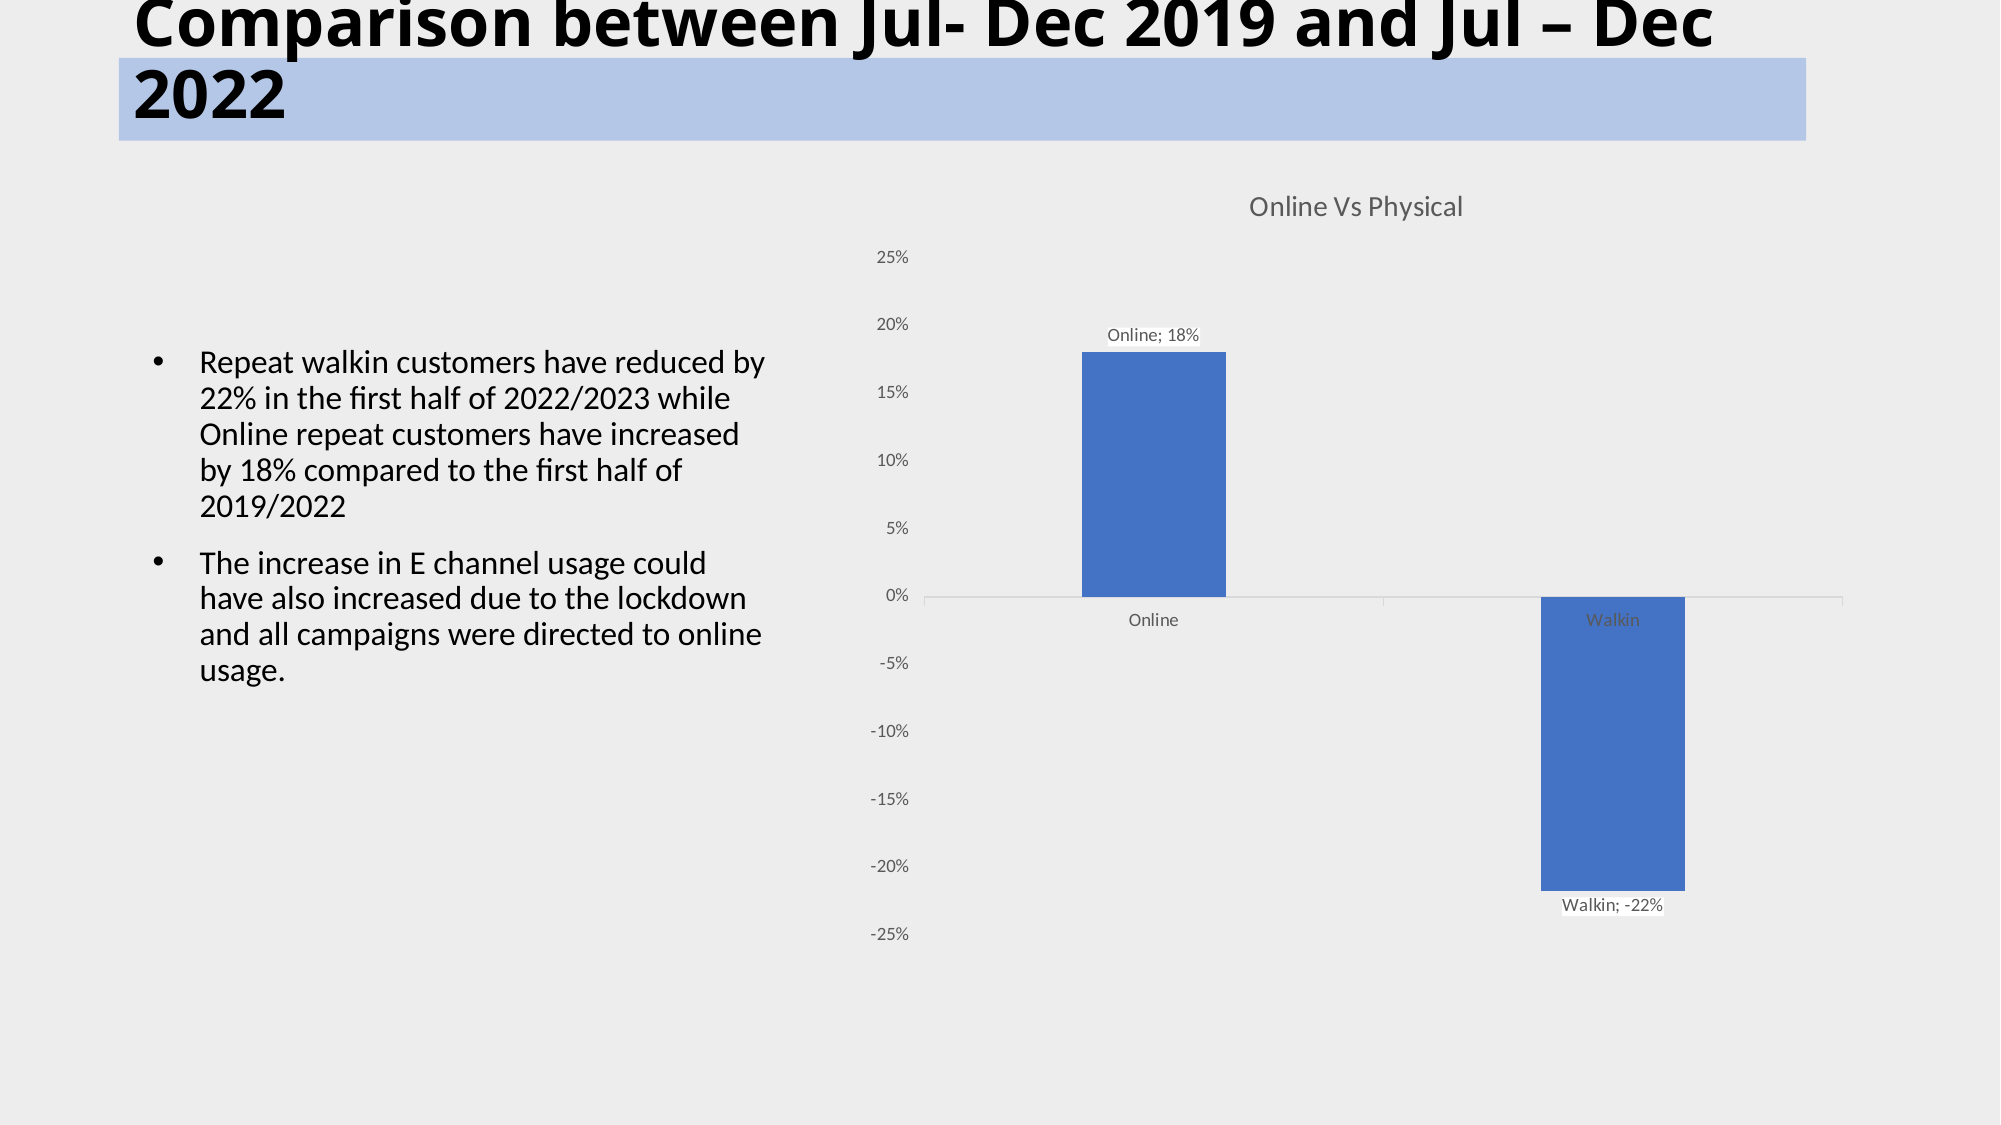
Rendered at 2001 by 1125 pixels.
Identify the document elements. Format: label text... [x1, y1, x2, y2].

chart [850, 161, 1863, 962]
list Repeat walkin customers have reduced by 22% in the first half of 2022/2023 while Online repeat customers have increased by 18% compared to the first half of 2019/2022 The increase in E channel usage could have also increased due to the lockdown and all campaigns were directed to online usage. [137, 337, 783, 963]
text_box Comparison between Jul- Dec 2019 and Jul – Dec 2022 [118, 57, 1807, 141]
